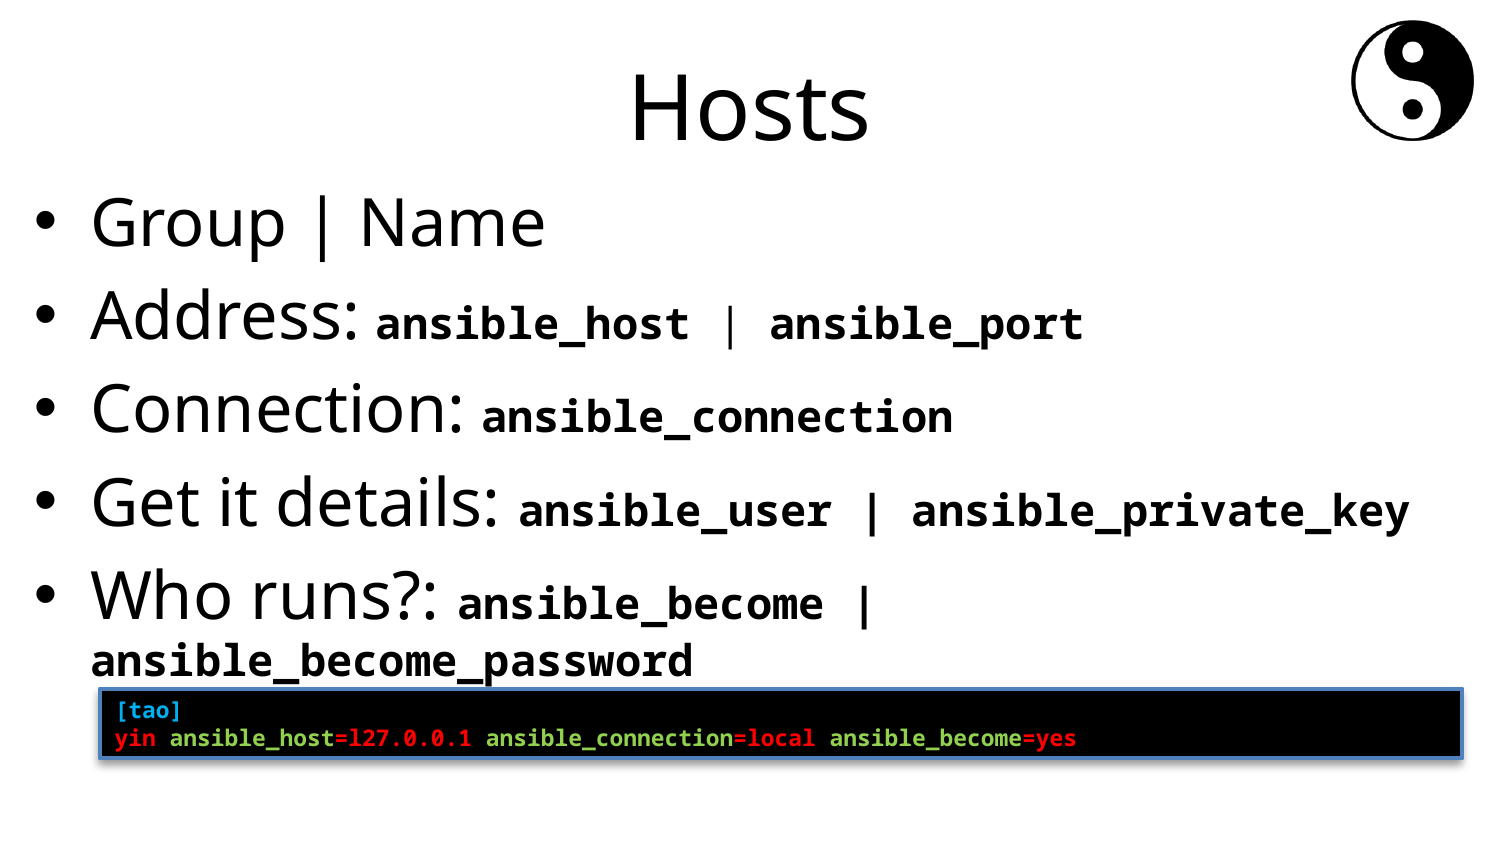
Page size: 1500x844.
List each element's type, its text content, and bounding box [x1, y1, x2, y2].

list Group | Name Address: ansible_host | ansible_port Connection: ansible_connection Get it details: ansible_user | ansible_private_key Who runs?: ansible_become | ansible_become_password [18, 171, 1482, 697]
picture [1349, 0, 1474, 175]
title Hosts [75, 33, 1344, 171]
text_box [tao] yin ansible_host=l27.0.0.1 ansible_connection=local ansible_become=yes [98, 687, 1464, 760]
